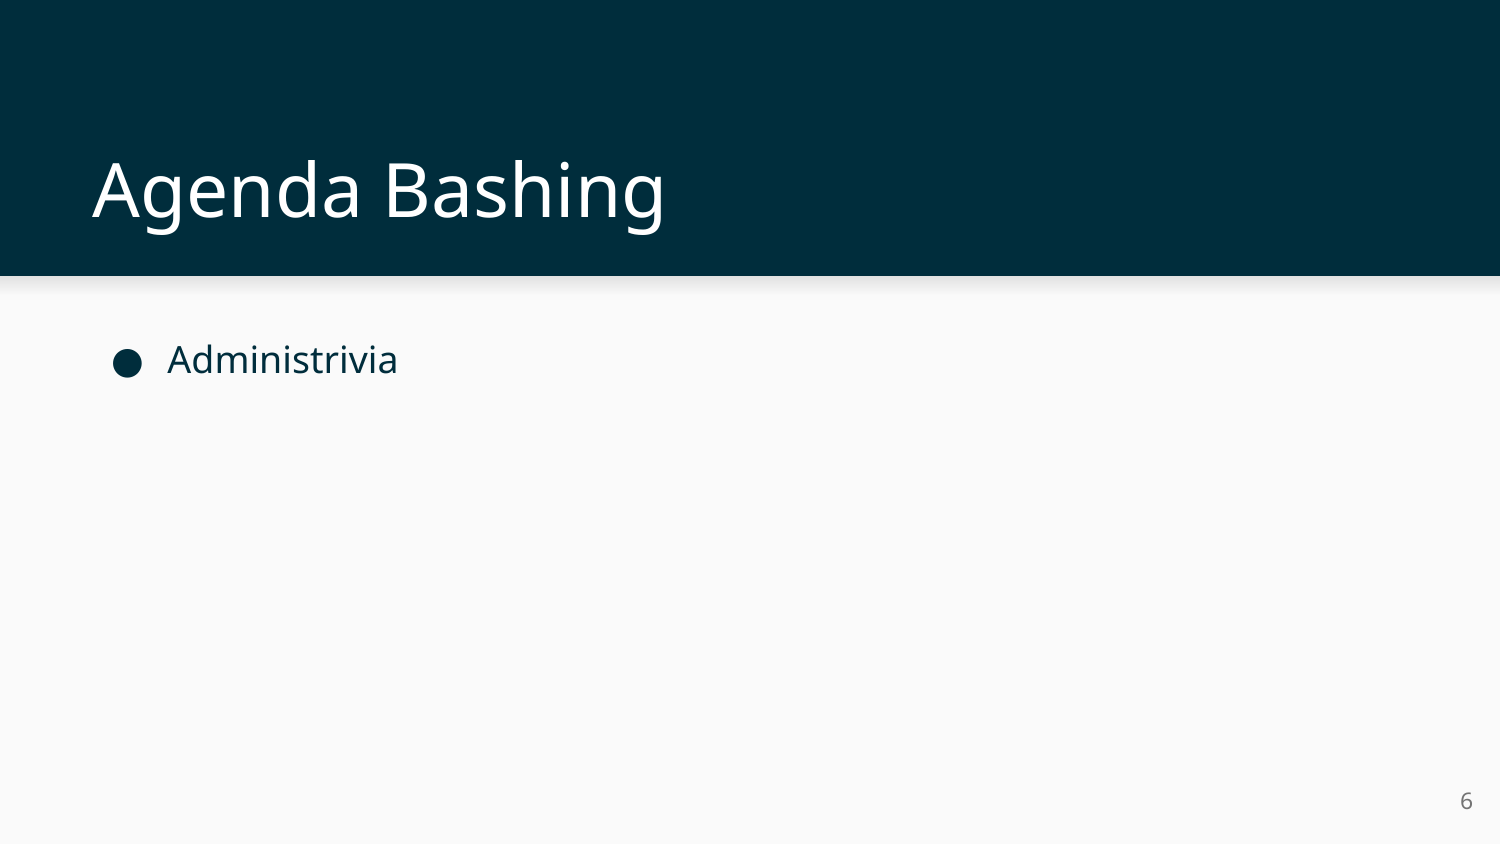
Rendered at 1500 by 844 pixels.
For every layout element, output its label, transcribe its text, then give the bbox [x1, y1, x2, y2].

list Administrivia [77, 314, 1427, 760]
slide_number 6 [1432, 775, 1489, 830]
title Agenda Bashing [77, 35, 1427, 248]
